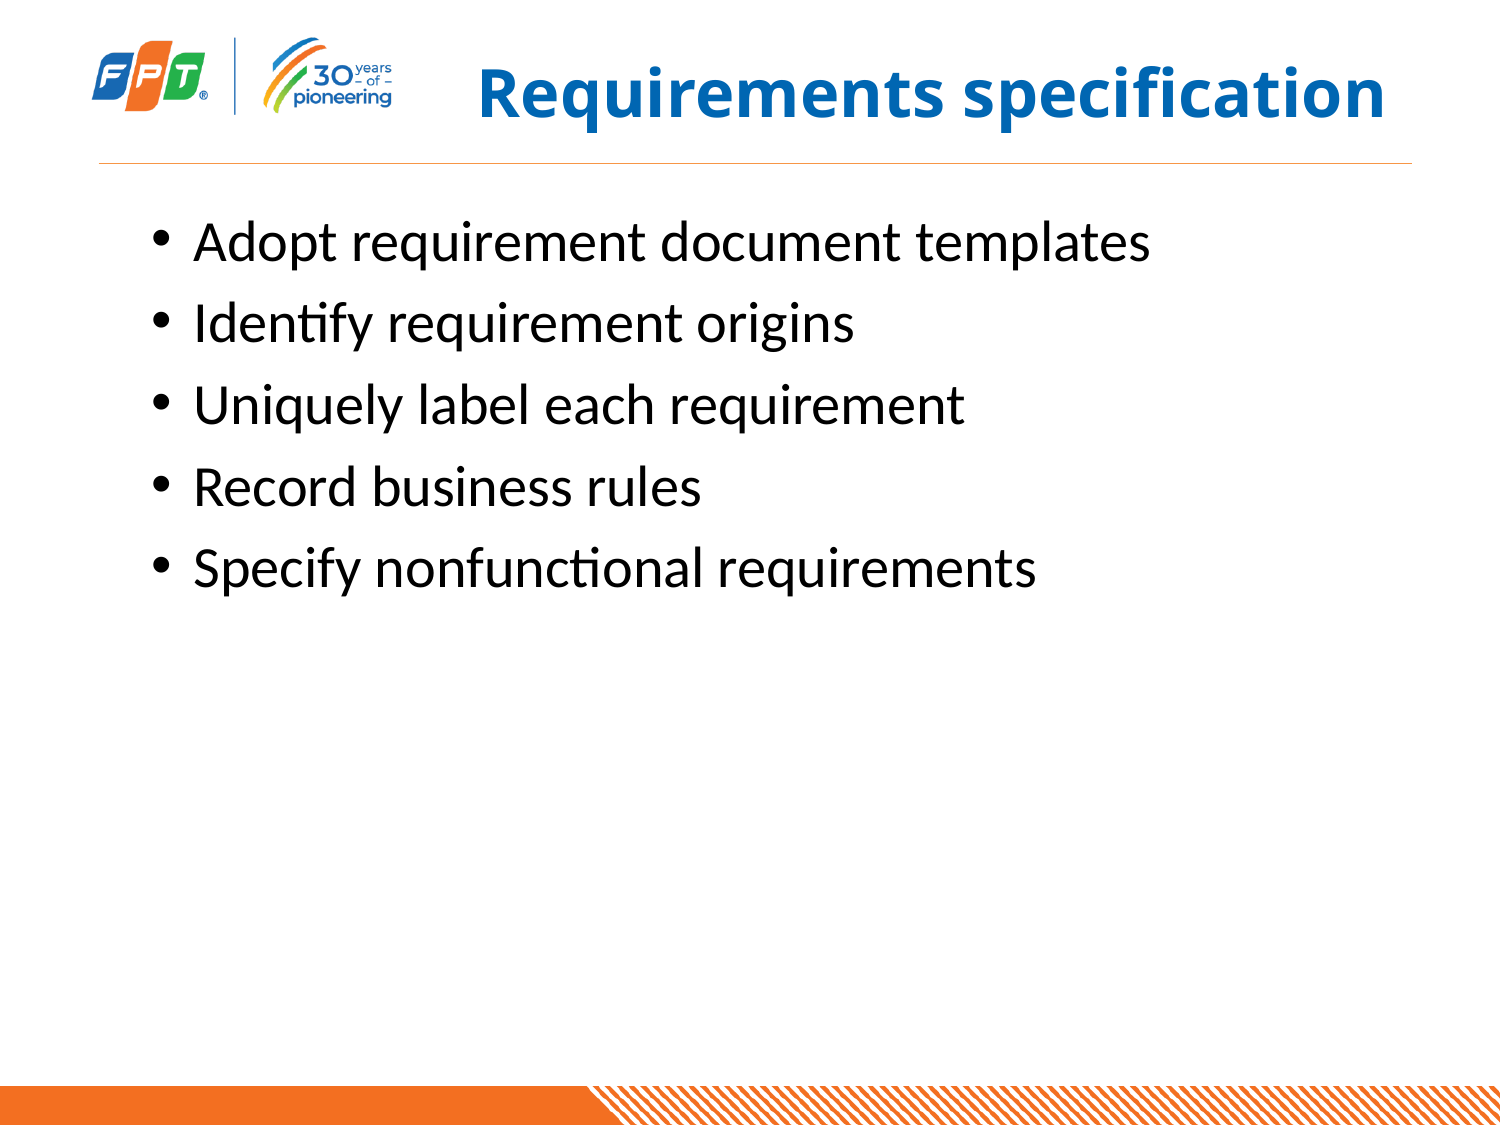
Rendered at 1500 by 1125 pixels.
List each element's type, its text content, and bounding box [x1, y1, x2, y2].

title Requirements specification [364, 43, 1483, 216]
picture [56, 6, 427, 146]
list Adopt requirement document templates Identify requirement origins Uniquely label each requirement Record business rules Specify nonfunctional requirements [136, 195, 1412, 968]
picture [0, 1086, 1500, 1125]
